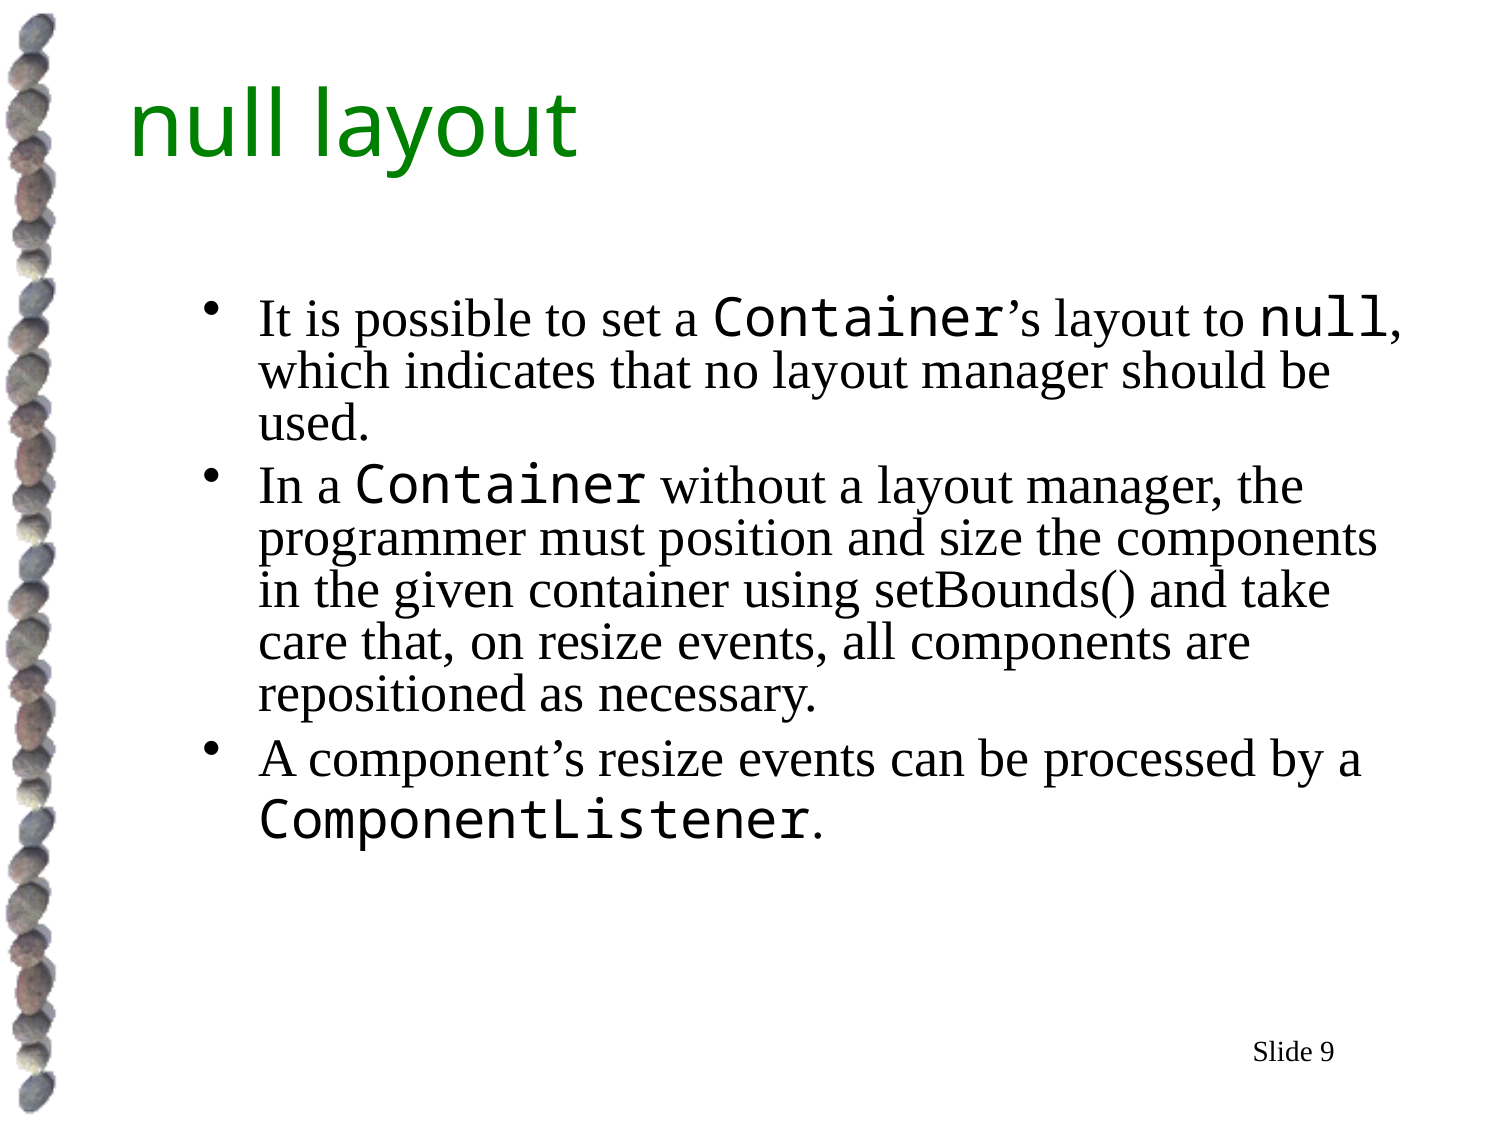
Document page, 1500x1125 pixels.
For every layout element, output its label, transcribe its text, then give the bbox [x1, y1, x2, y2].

slide_number Slide 9 [1037, 1024, 1351, 1101]
picture [0, 0, 65, 1125]
title null layout [112, 74, 1388, 165]
list It is possible to set a Container’s layout to null, which indicates that no layout manager should be used. In a Container without a layout manager, the programmer must position and size the components in the given container using setBounds() and take care that, on resize events, all components are repositioned as necessary. A component’s resize events can be processed by a ComponentListener. [187, 287, 1425, 851]
